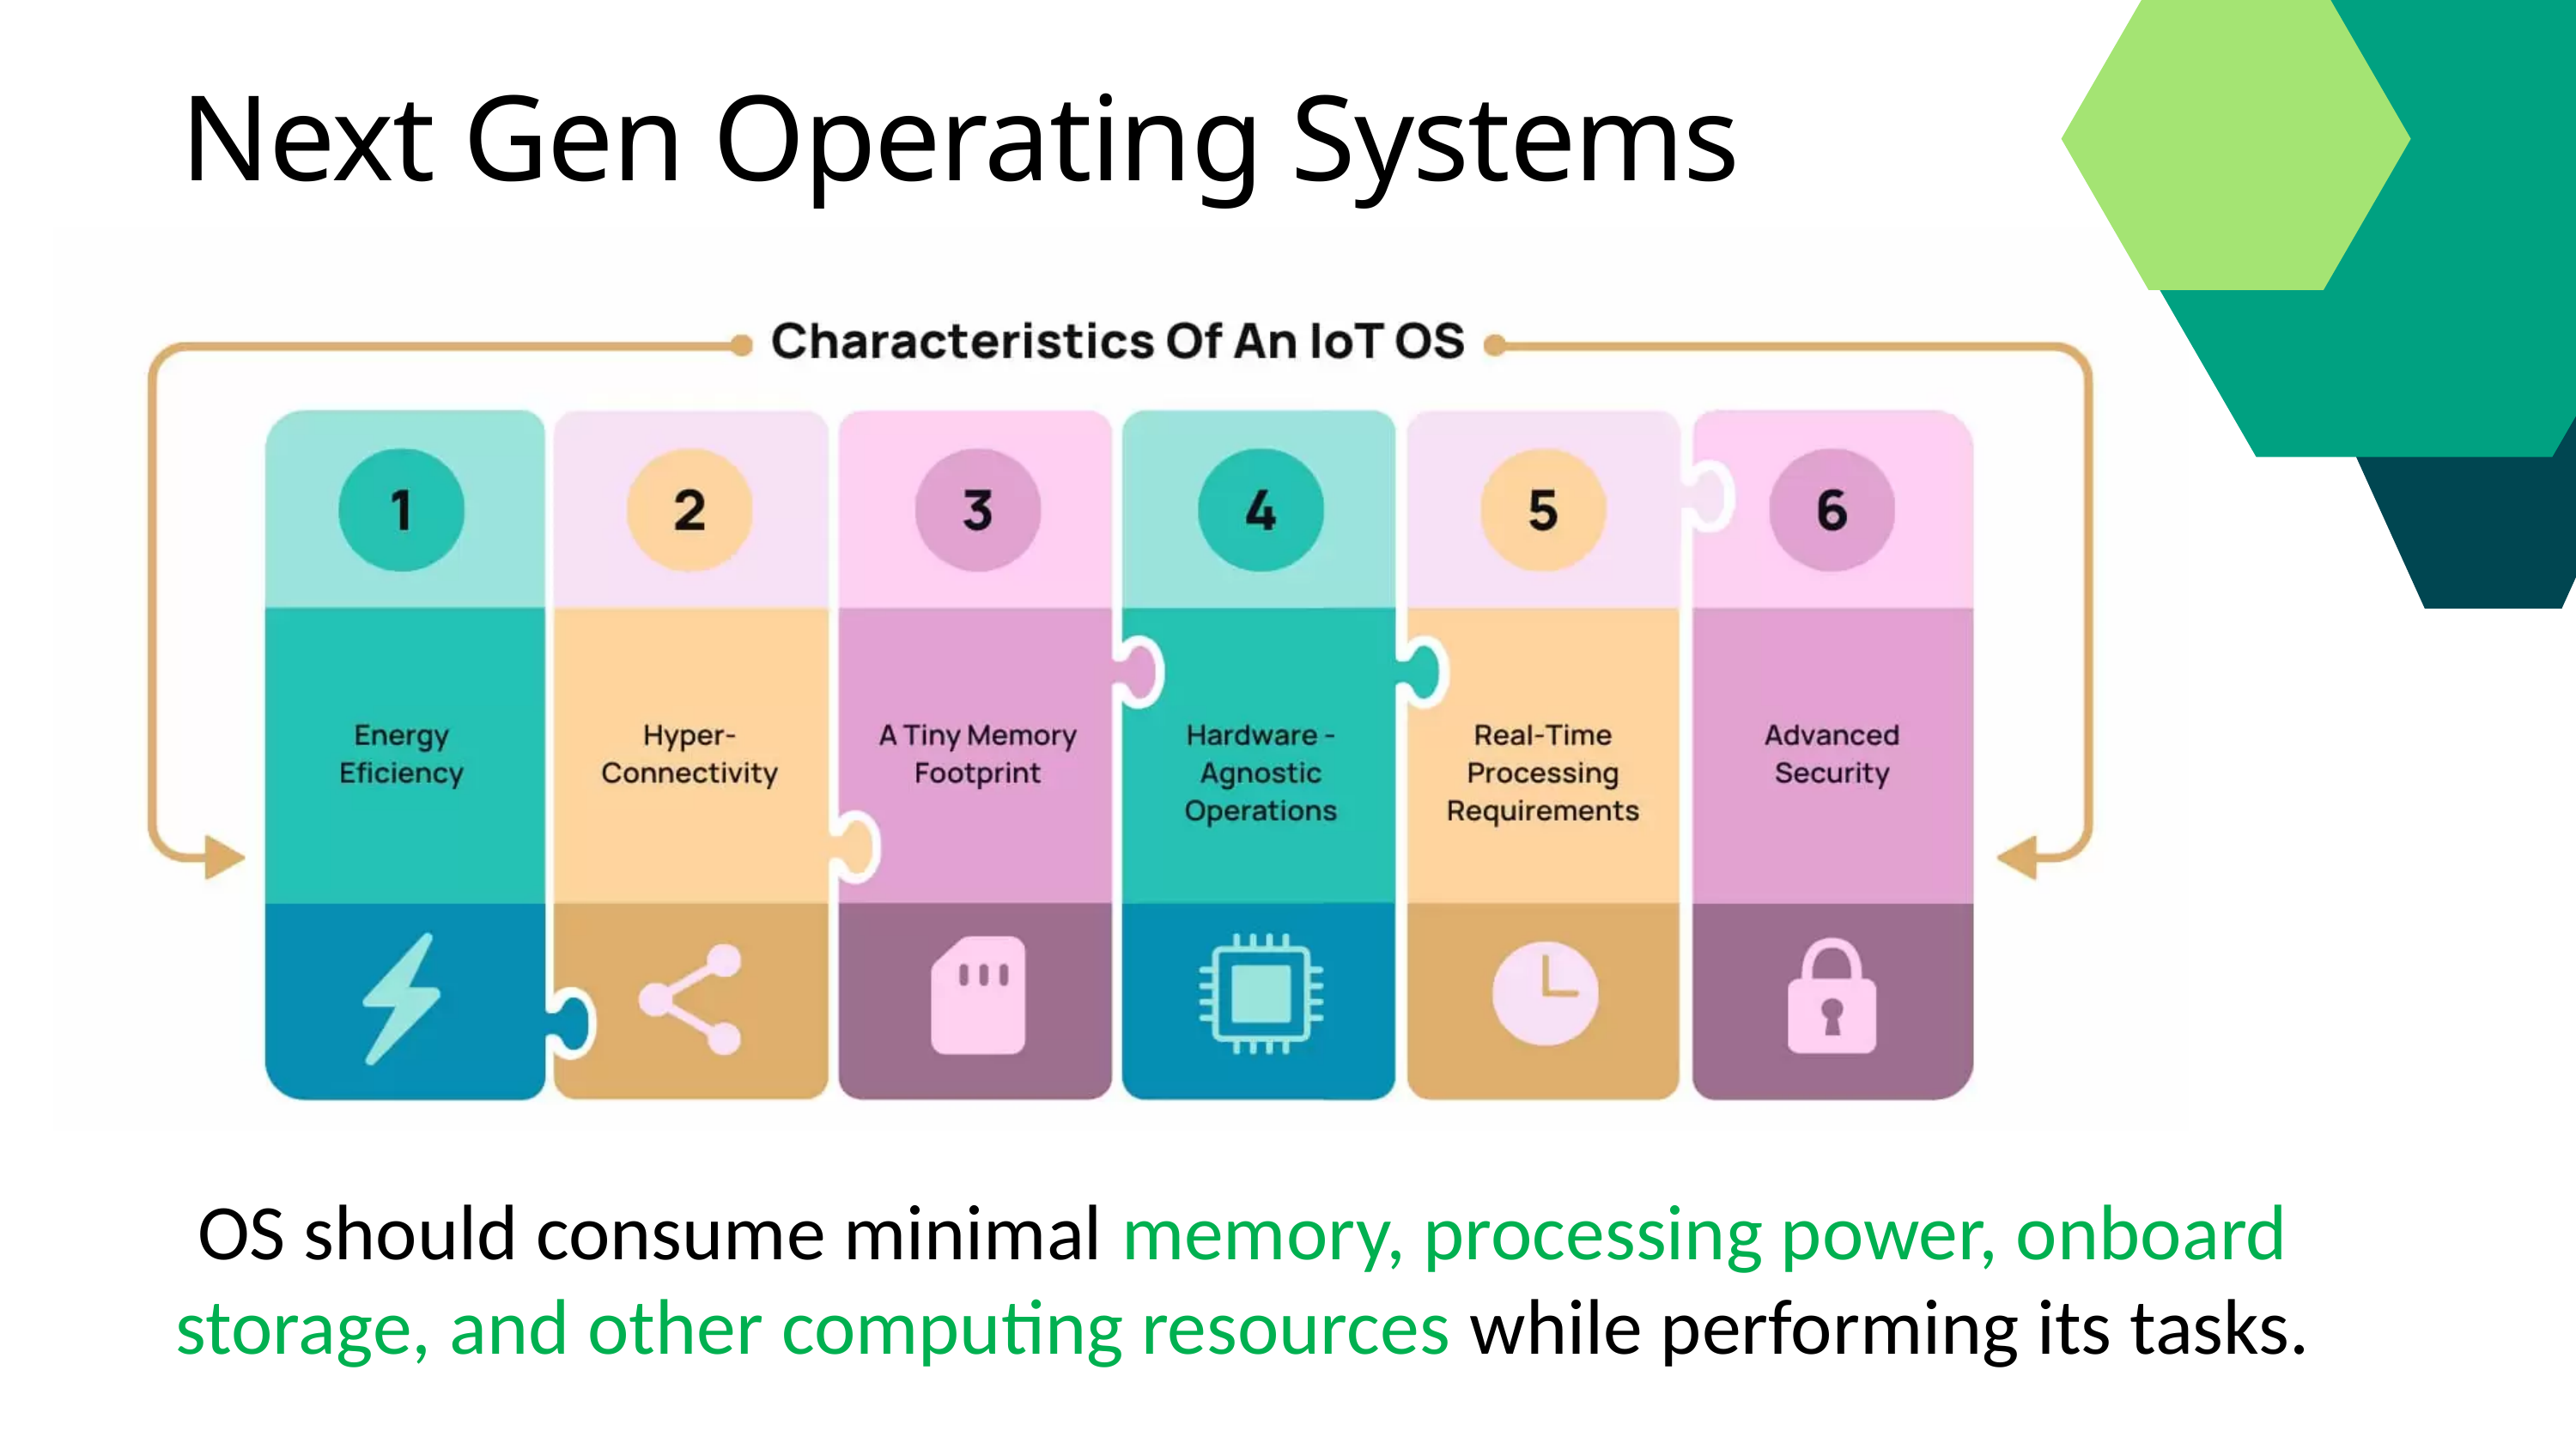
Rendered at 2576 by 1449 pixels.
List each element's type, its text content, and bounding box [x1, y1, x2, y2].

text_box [2355, 464, 2576, 609]
text_box OS should consume minimal memory, processing power, onboard storage, and other computing resources while performing its tasks. [82, 1174, 2404, 1377]
text_box Next Gen Operating Systems [180, 21, 1920, 204]
picture [53, 227, 2189, 1131]
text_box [2061, 0, 2411, 291]
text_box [2108, 0, 2576, 458]
